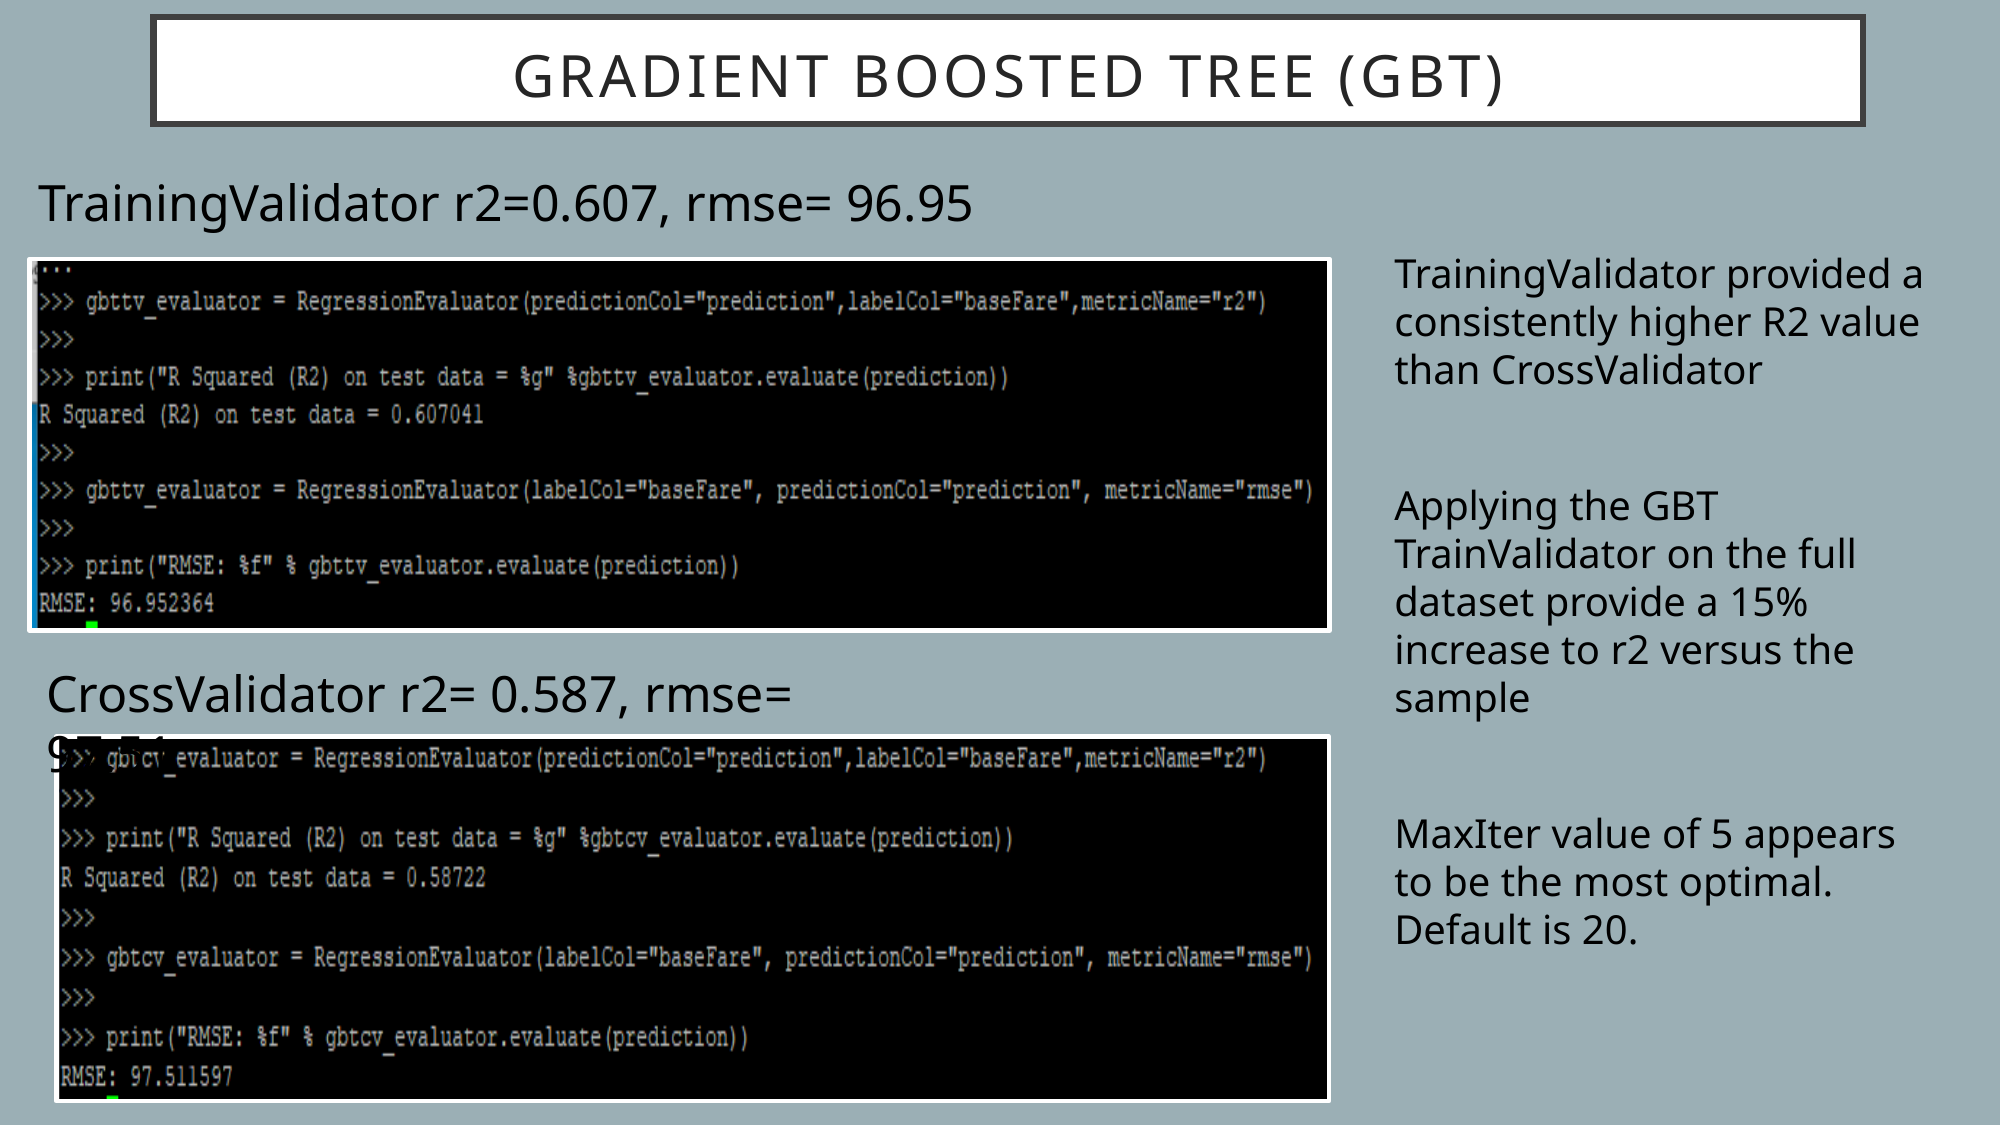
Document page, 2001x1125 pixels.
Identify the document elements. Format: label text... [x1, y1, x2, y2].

text_box TrainingValidator provided a consistently higher R2 value than CrossValidator Applying the GBT TrainValidator on the full dataset provide a 15% increase to r2 versus the sample MaxIter value of 5 appears to be the most optimal. Default is 20. [1376, 241, 1943, 961]
text_box Gradient Boosted Tree (GBT) [153, 16, 1863, 124]
text_box TrainingValidator r2=0.607, rmse= 96.95 [23, 164, 1125, 240]
text_box CrossValidator r2= 0.587, rmse= 97.51 [31, 654, 889, 790]
picture [31, 261, 1328, 629]
picture [58, 738, 1327, 1099]
